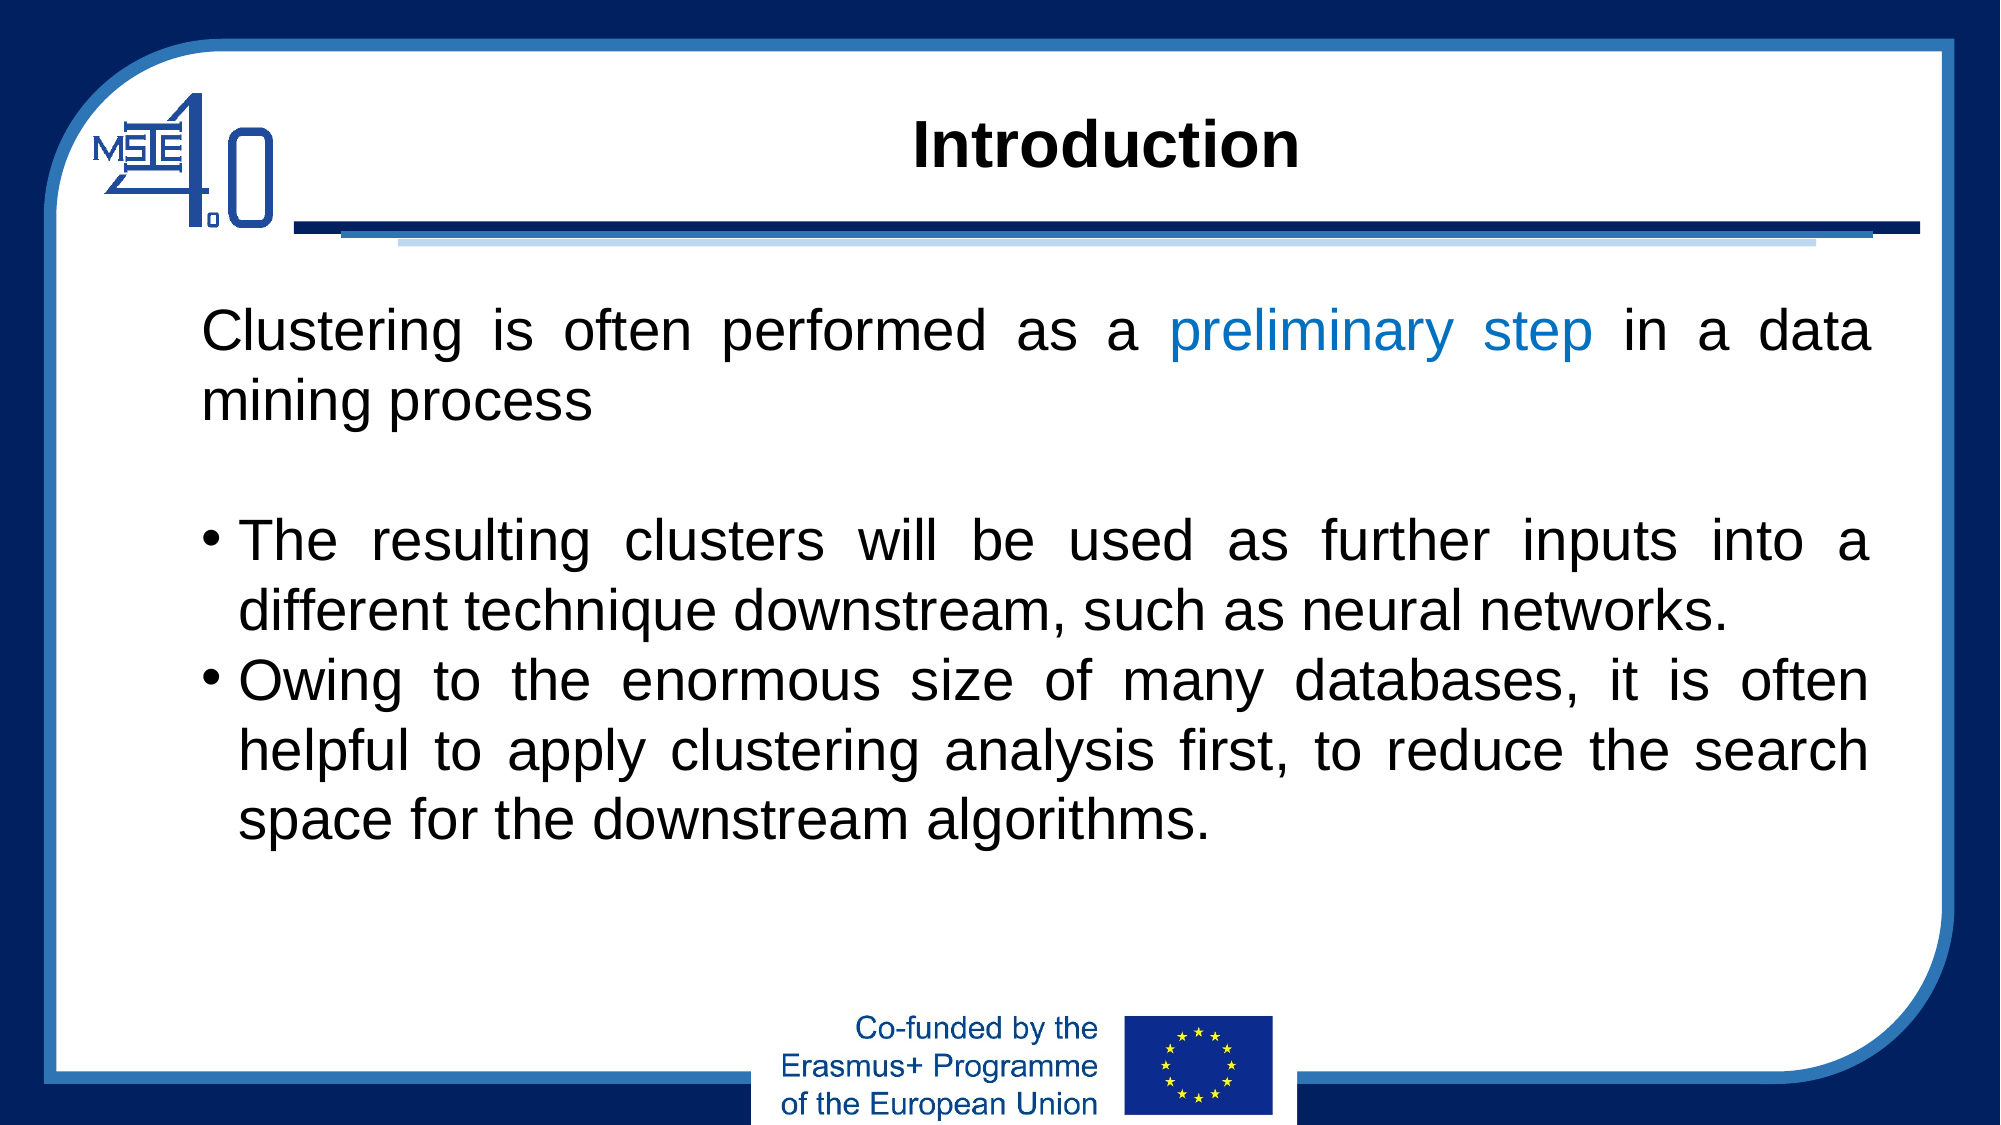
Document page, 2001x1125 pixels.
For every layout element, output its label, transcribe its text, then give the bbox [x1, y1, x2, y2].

title Introduction [294, 73, 1921, 220]
picture [751, 1003, 1298, 1125]
list Clustering is often performed as a preliminary step in a data mining process The resulting clusters will be used as further inputs into a different technique downstream, such as neural networks. Owing to the enormous size of many databases, it is often helpful to apply clustering analysis first, to reduce the search space for the downstream algorithms. [186, 285, 1888, 992]
